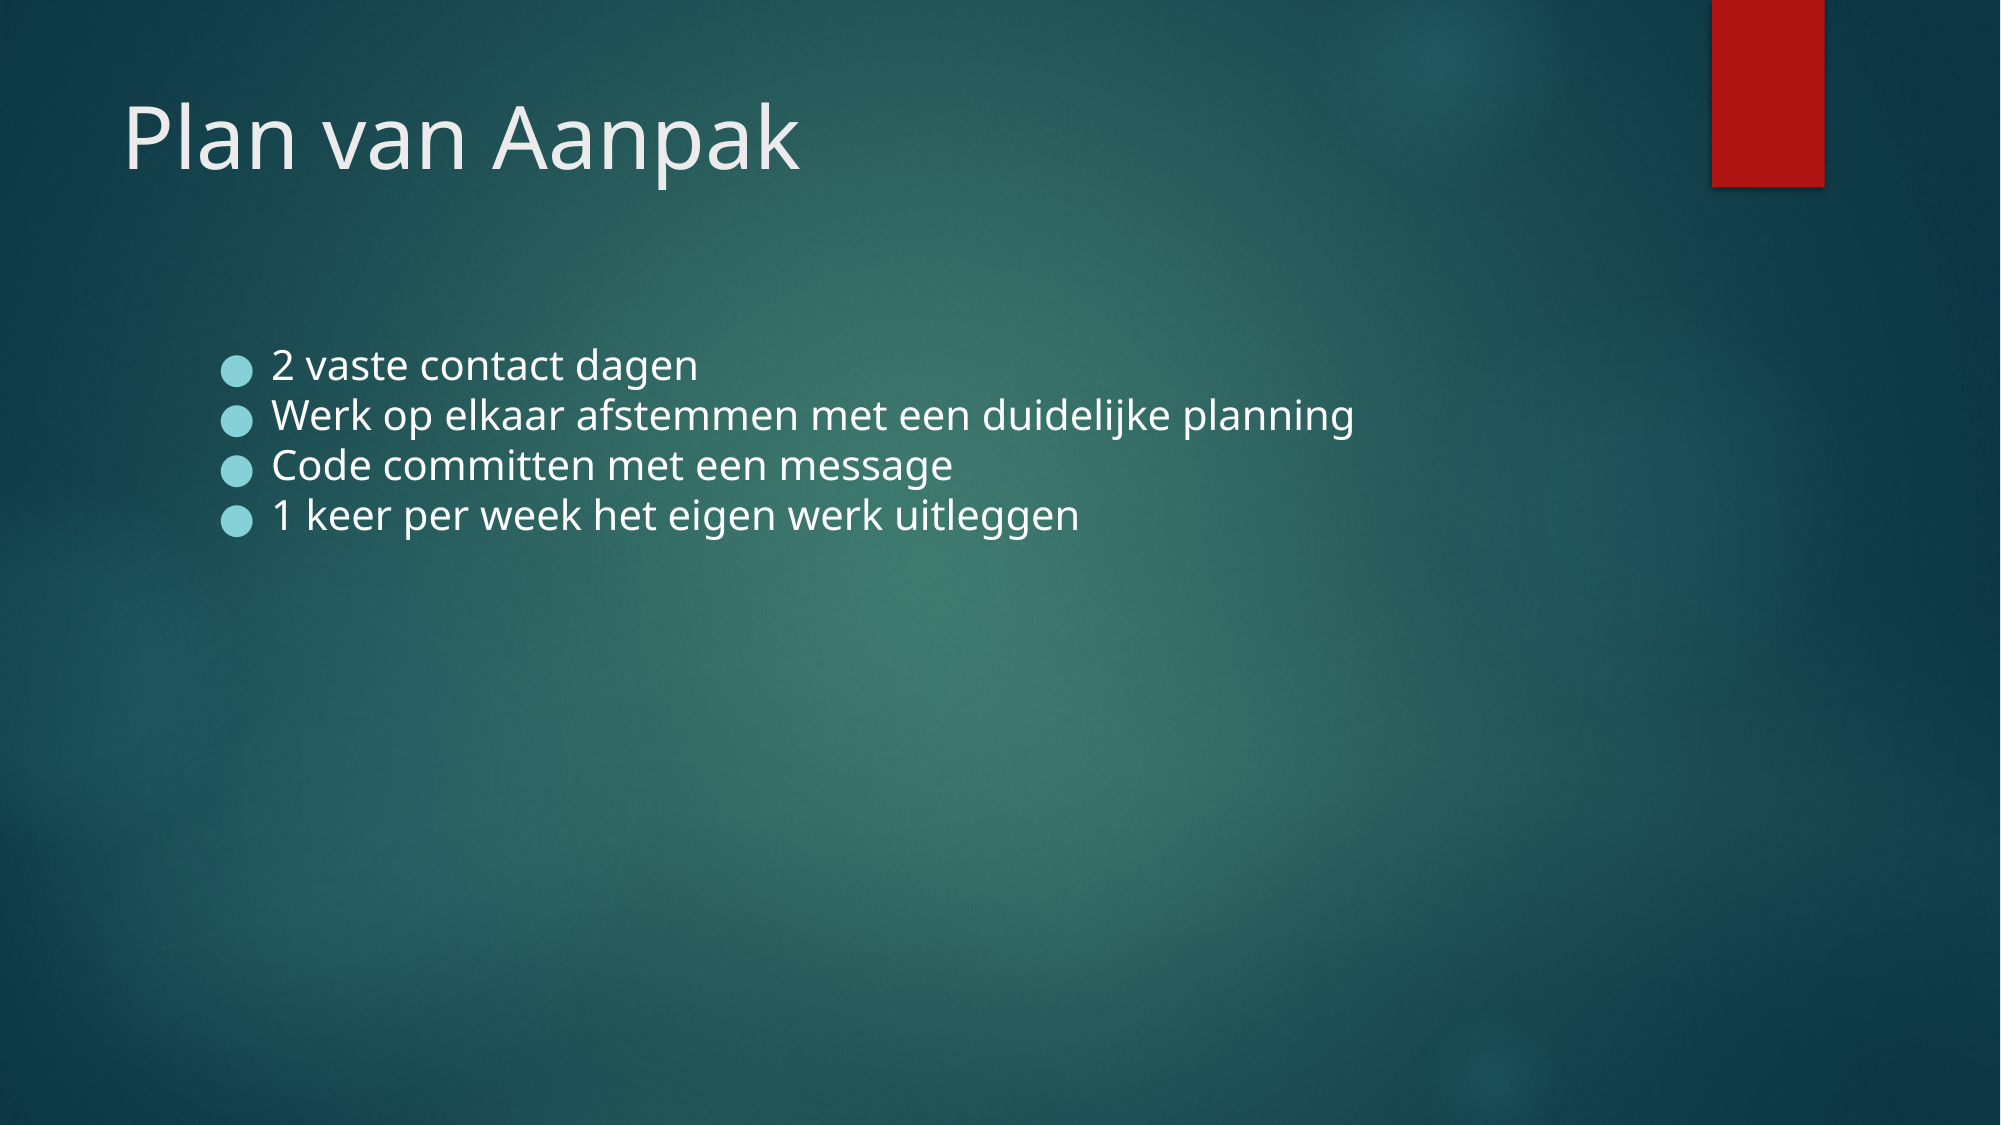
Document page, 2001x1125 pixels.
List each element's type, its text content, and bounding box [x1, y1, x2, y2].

title Plan van Aanpak [106, 74, 1649, 304]
list 2 vaste contact dagen Werk op elkaar afstemmen met een duidelijke planning Code committen met een message 1 keer per week het eigen werk uitleggen [181, 331, 1649, 1020]
picture [0, 0, 2001, 1125]
